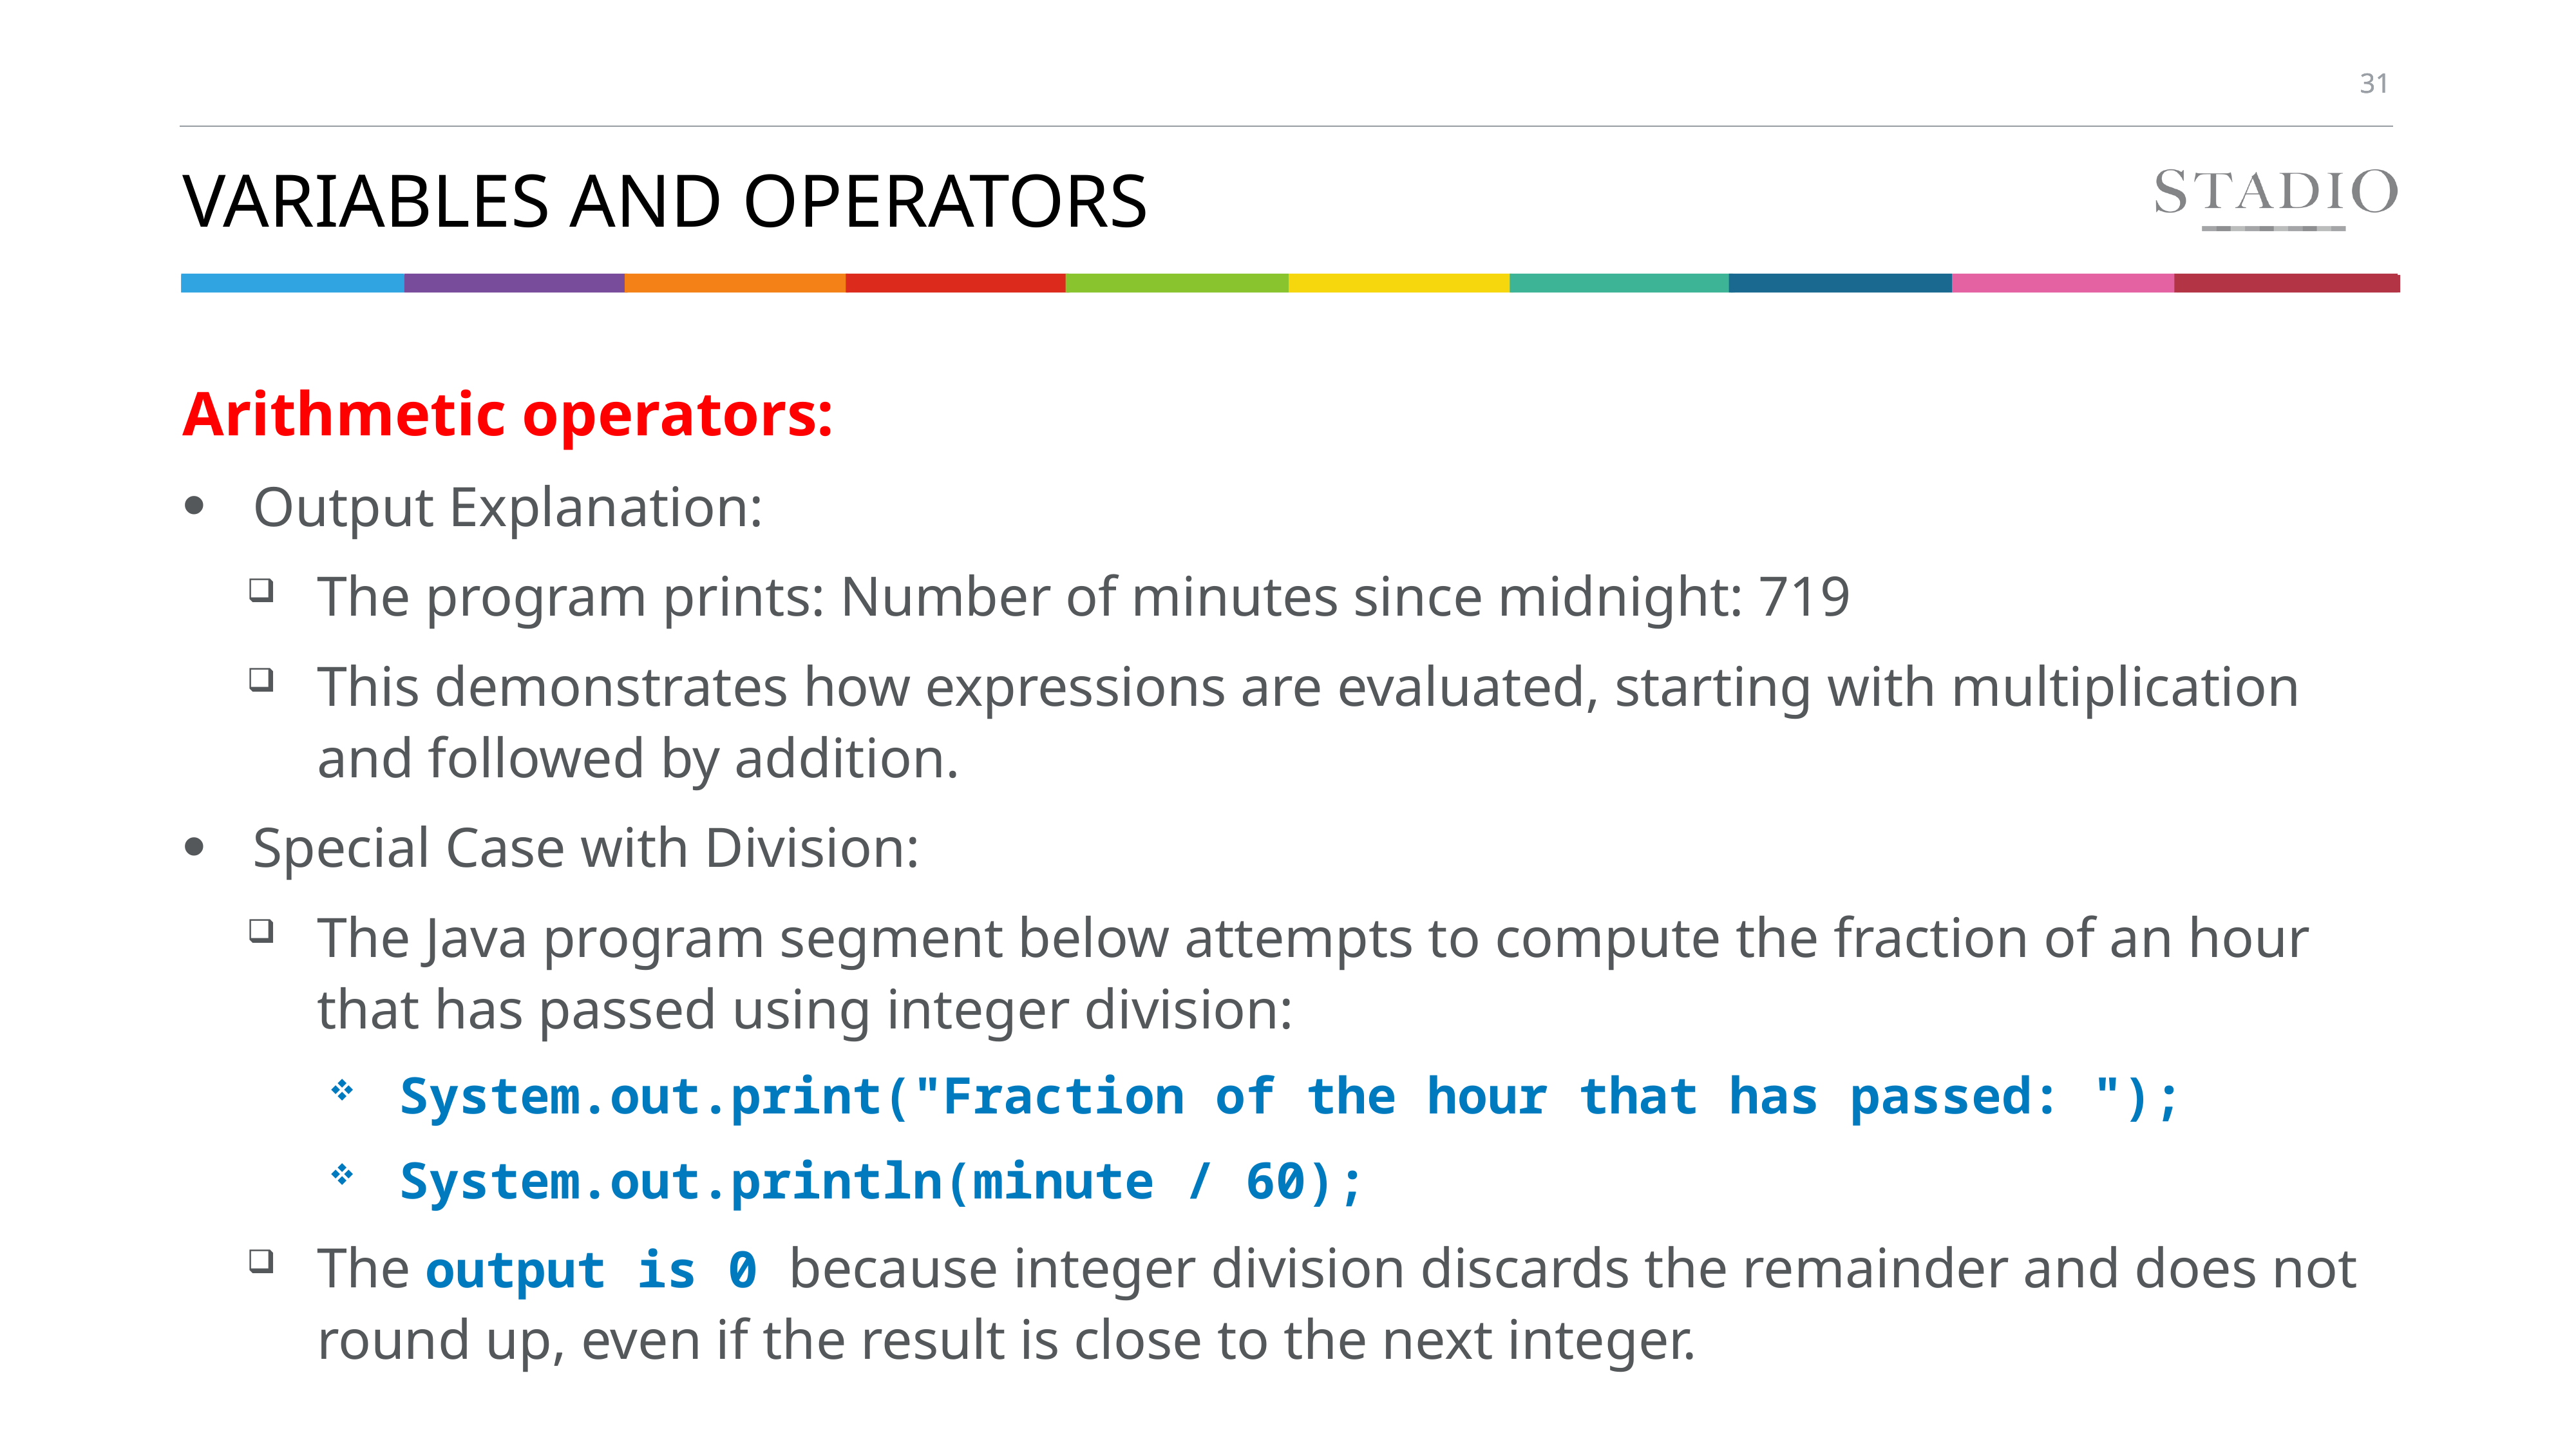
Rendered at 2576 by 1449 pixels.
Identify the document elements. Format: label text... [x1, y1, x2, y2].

title Variables and Operators [182, 128, 2069, 131]
picture [2112, 126, 2441, 274]
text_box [181, 273, 2398, 293]
list Arithmetic operators: Output Explanation: The program prints: Number of minutes since midnight: 719 This demonstrates how expressions are evaluated, starting with multiplication and followed by addition. Special Case with Division: The Java program segment below attempts to compute the fraction of an hour that has passed using integer division: System.out.print("Fraction of the hour that has passed: "); System.out.println(minute / 60); The output is 0 because integer division discards the remainder and does not round up, even if the result is close to the next integer. [182, 367, 2402, 1370]
text_box [178, 131, 2398, 279]
